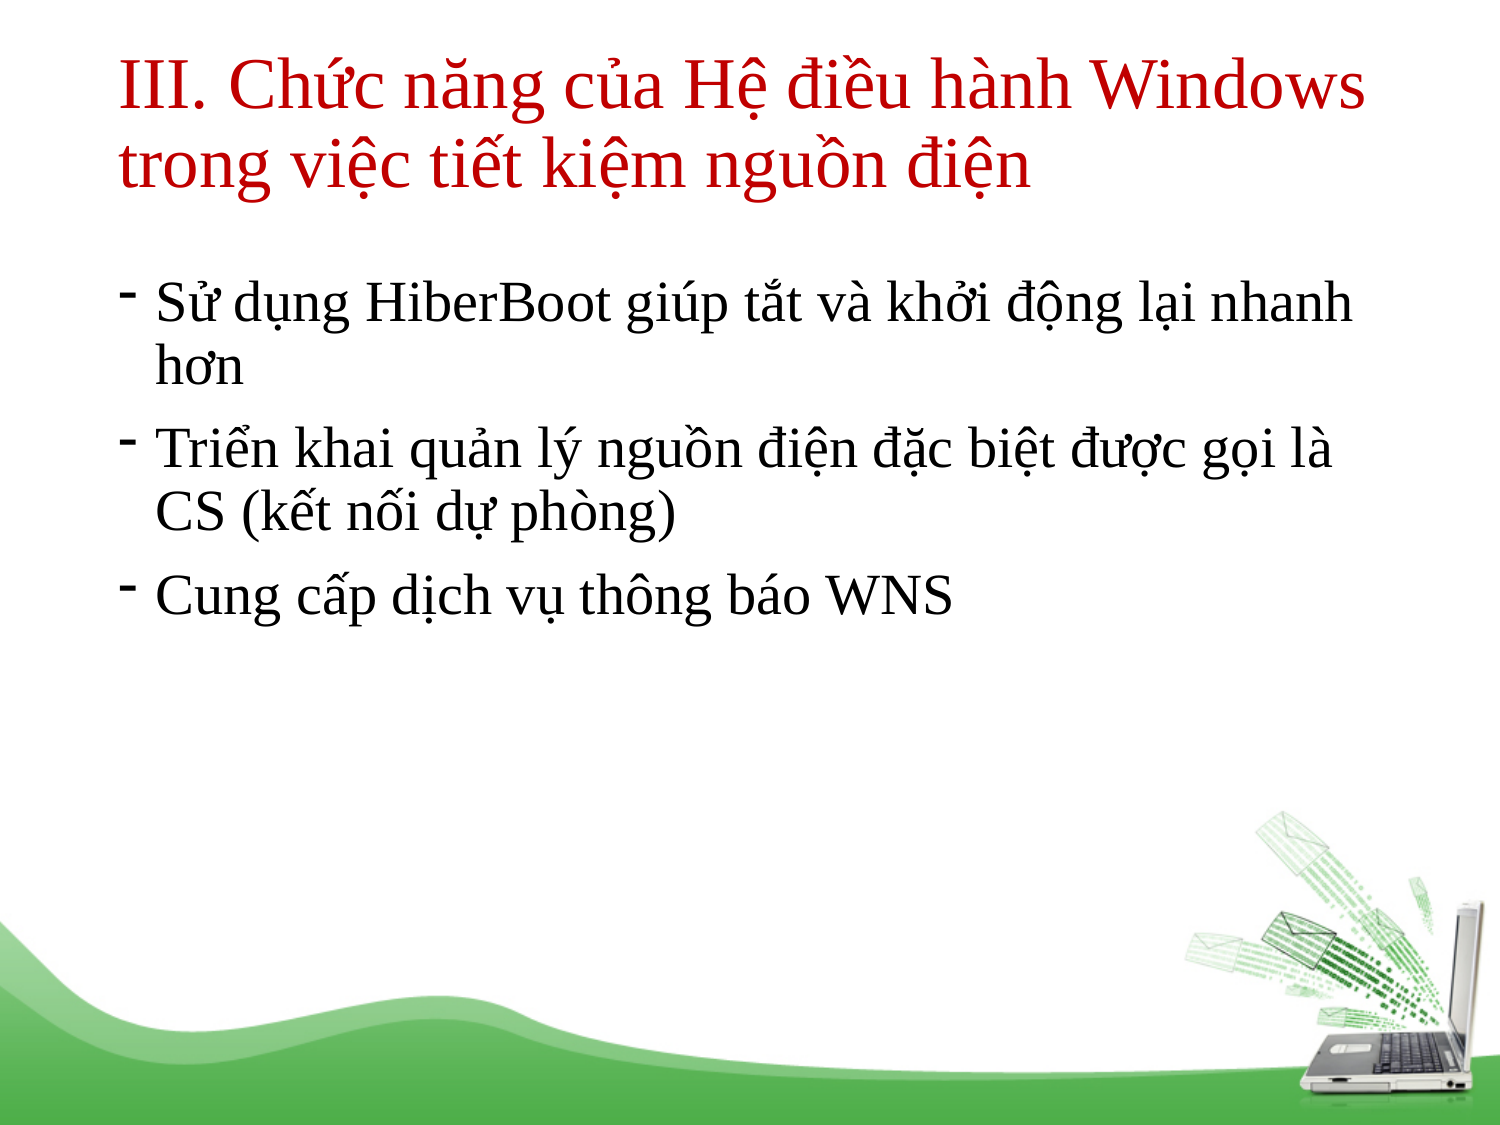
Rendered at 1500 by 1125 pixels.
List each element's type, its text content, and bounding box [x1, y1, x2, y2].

title III. Chức năng của Hệ điều hành Windows trong việc tiết kiệm nguồn điện [103, 85, 1397, 247]
picture [0, 0, 1500, 1125]
list Sử dụng HiberBoot giúp tắt và khởi động lại nhanh hơn Triển khai quản lý nguồn điện đặc biệt được gọi là CS (kết nối dự phòng) Cung cấp dịch vụ thông báo WNS [103, 263, 1397, 1046]
